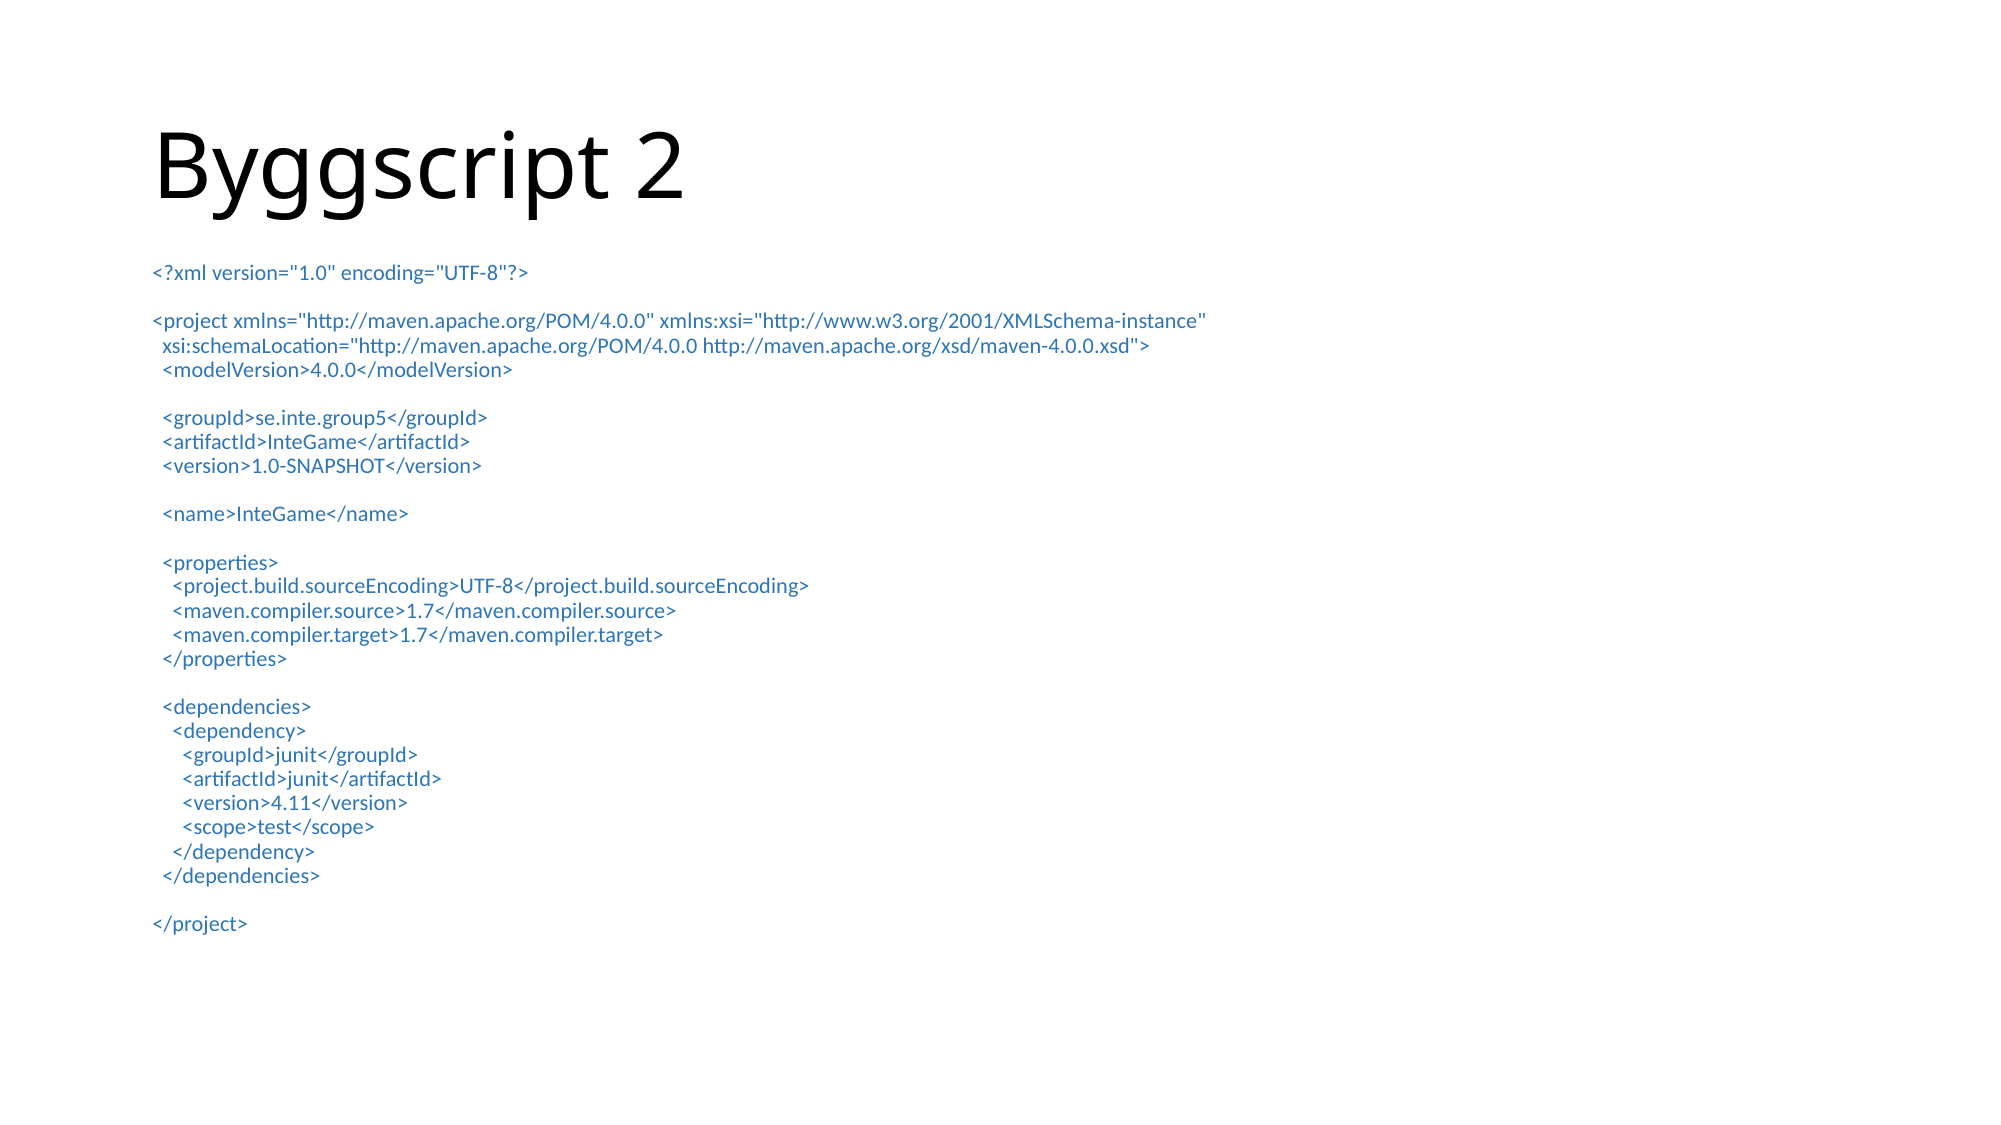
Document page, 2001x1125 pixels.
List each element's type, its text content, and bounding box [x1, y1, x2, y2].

title Byggscript 2 [137, 59, 1863, 254]
list <?xml version="1.0" encoding="UTF-8"?> <project xmlns="http://maven.apache.org/POM/4.0.0" xmlns:xsi="http://www.w3.org/2001/XMLSchema-instance" xsi:schemaLocation="http://maven.apache.org/POM/4.0.0 http://maven.apache.org/xsd/maven-4.0.0.xsd"> <modelVersion>4.0.0</modelVersion> <groupId>se.inte.group5</groupId> <artifactId>InteGame</artifactId> <version>1.0-SNAPSHOT</version> <name>InteGame</name> <properties> <project.build.sourceEncoding>UTF-8</project.build.sourceEncoding> <maven.compiler.source>1.7</maven.compiler.source> <maven.compiler.target>1.7</maven.compiler.target> </properties> <dependencies> <dependency> <groupId>junit</groupId> <artifactId>junit</artifactId> <version>4.11</version> <scope>test</scope> </dependency> </dependencies> </project> [137, 254, 1863, 968]
